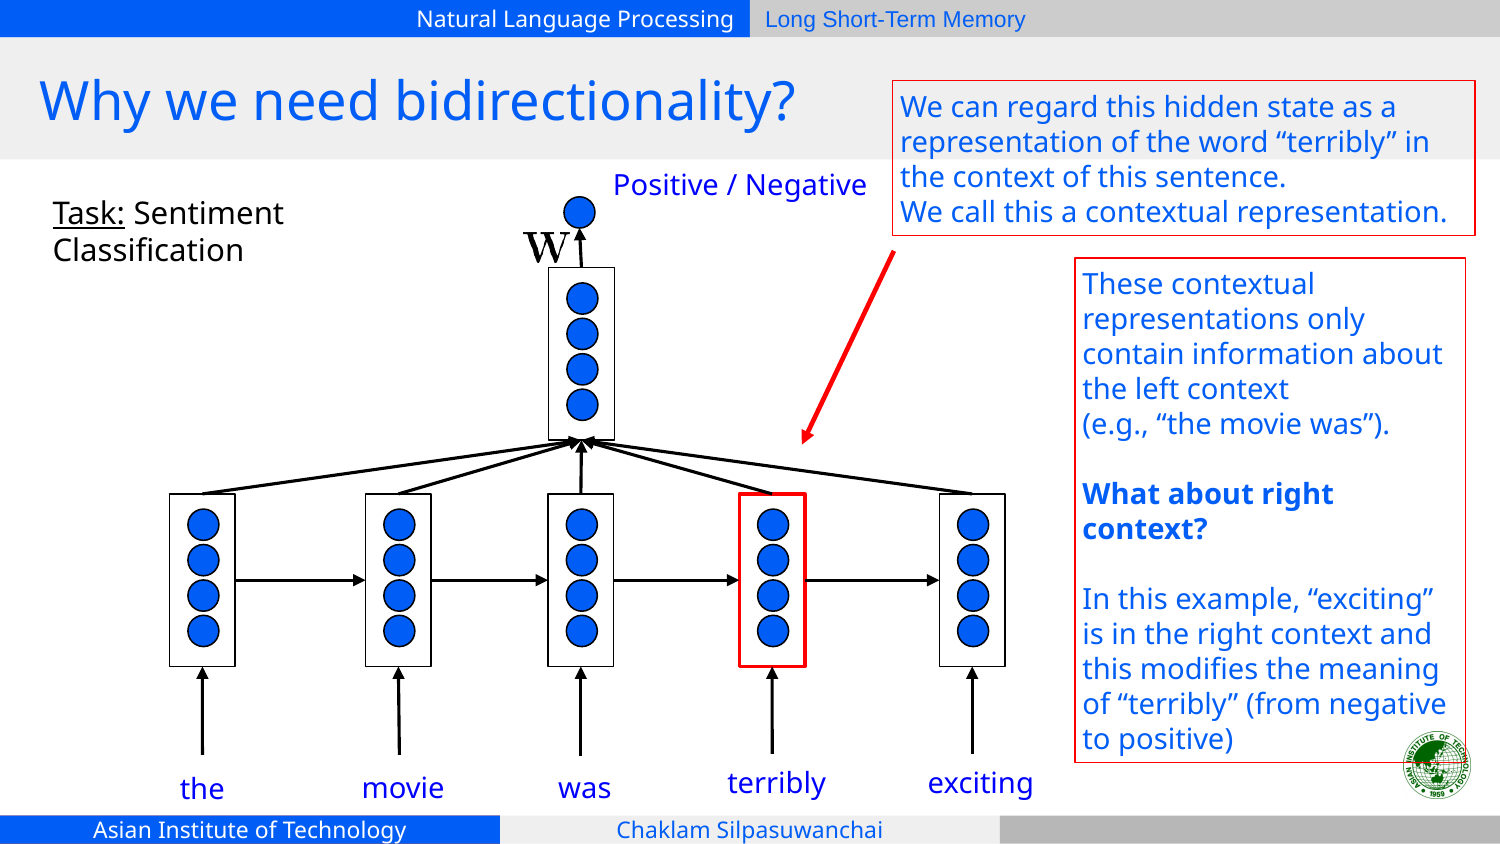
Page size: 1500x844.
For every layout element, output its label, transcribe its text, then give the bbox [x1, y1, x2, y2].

title Why we need bidirectionality? [24, 37, 1475, 160]
text_box was [543, 764, 642, 820]
text_box the [164, 757, 249, 821]
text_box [202, 439, 580, 495]
text_box These contextual representations only contain information about the left context (e.g., “the movie was”). What about right context? In this example, “exciting” is in the right context and this modifies the meaning of “terribly” (from negative to positive) [1074, 257, 1466, 763]
text_box We can regard this hidden state as a representation of the word “terribly” in the context of this sentence. We call this a contextual representation. [892, 80, 1475, 236]
text_box exciting [912, 749, 1051, 815]
list Task: Sentiment Classification [37, 178, 333, 282]
text_box Positive / Negative [597, 151, 892, 217]
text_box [801, 250, 895, 445]
text_box [563, 196, 595, 228]
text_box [169, 493, 799, 756]
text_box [957, 508, 989, 647]
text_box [581, 439, 973, 495]
picture [1403, 731, 1471, 799]
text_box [804, 493, 1006, 755]
text_box terribly [712, 763, 850, 815]
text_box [548, 267, 615, 438]
picture [522, 232, 570, 263]
text_box movie [346, 764, 485, 820]
